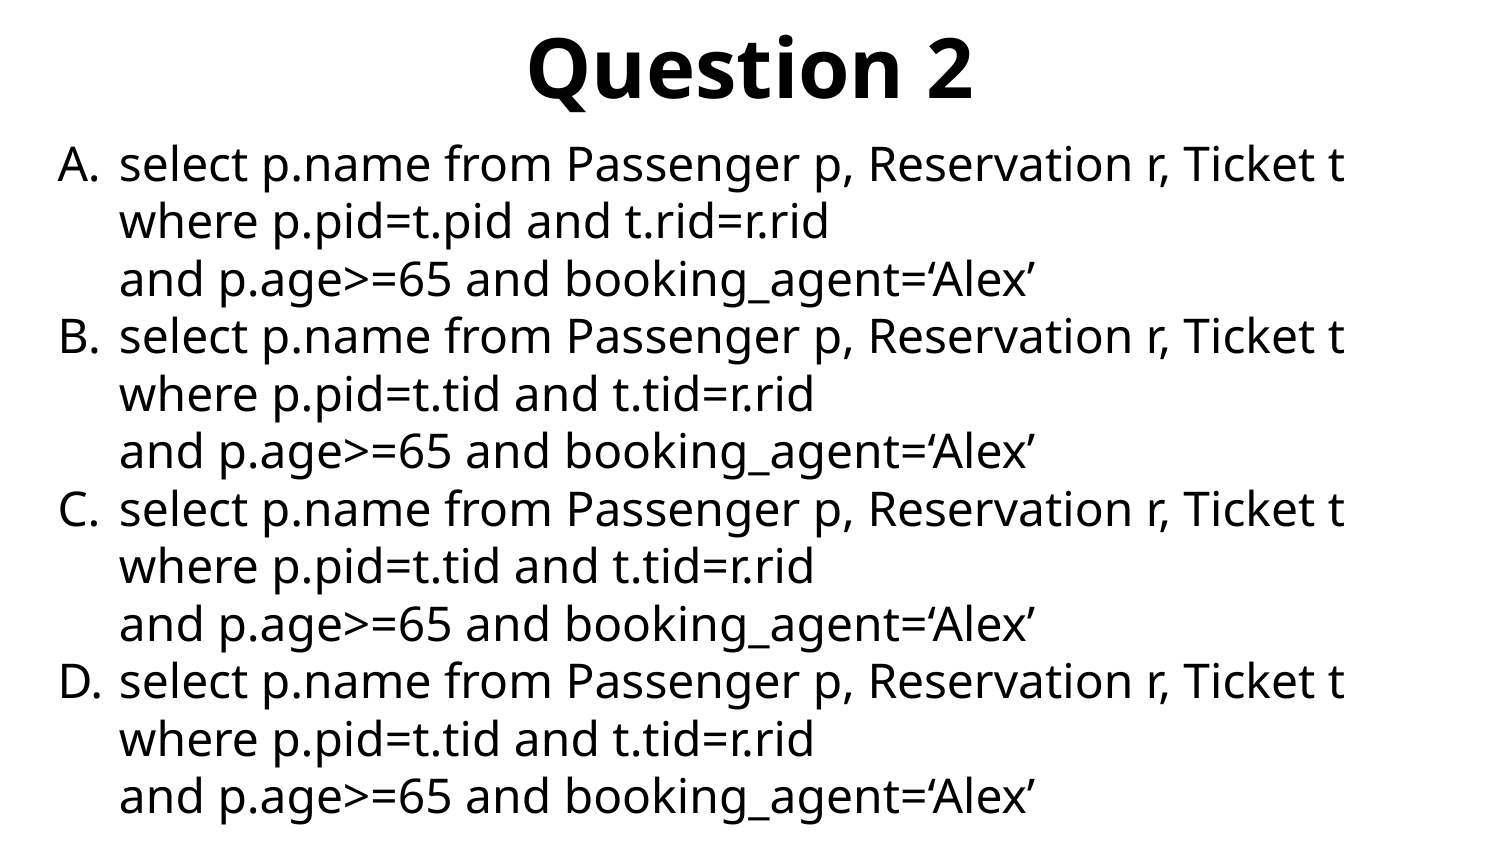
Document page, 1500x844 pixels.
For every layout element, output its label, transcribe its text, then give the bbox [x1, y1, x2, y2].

title Question 2 [0, 0, 1500, 119]
list select p.name from Passenger p, Reservation r, Ticket t where p.pid=t.pid and t.rid=r.rid and p.age>=65 and booking_agent=‘Alex’ select p.name from Passenger p, Reservation r, Ticket t where p.pid=t.tid and t.tid=r.rid and p.age>=65 and booking_agent=‘Alex’ select p.name from Passenger p, Reservation r, Ticket t where p.pid=t.tid and t.tid=r.rid and p.age>=65 and booking_agent=‘Alex’ select p.name from Passenger p, Reservation r, Ticket t where p.pid=t.tid and t.tid=r.rid and p.age>=65 and booking_agent=‘Alex’ [28, 118, 1500, 844]
